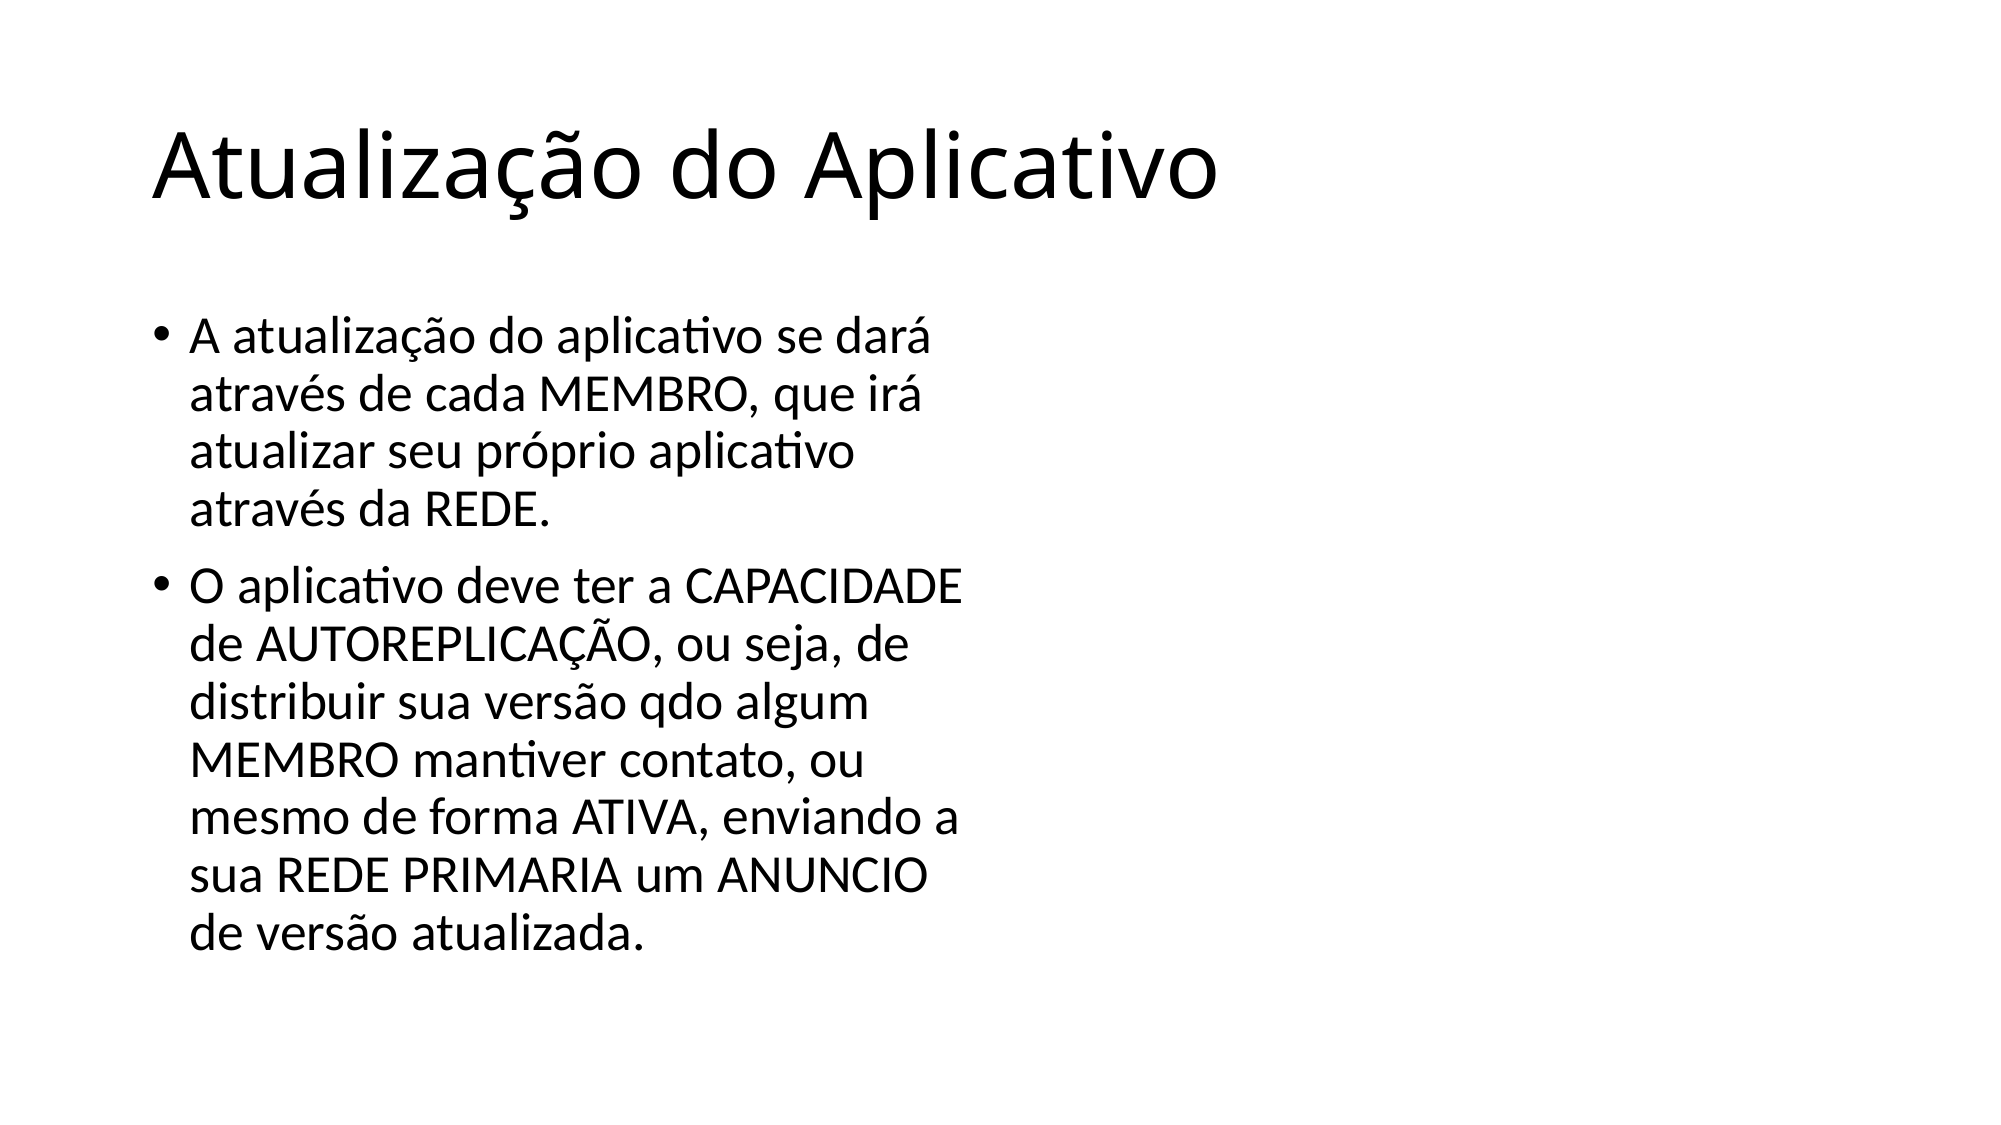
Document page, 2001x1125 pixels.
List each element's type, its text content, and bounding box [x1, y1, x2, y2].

list A atualização do aplicativo se dará através de cada MEMBRO, que irá atualizar seu próprio aplicativo através da REDE. O aplicativo deve ter a CAPACIDADE de AUTOREPLICAÇÃO, ou seja, de distribuir sua versão qdo algum MEMBRO mantiver contato, ou mesmo de forma ATIVA, enviando a sua REDE PRIMARIA um ANUNCIO de versão atualizada. [137, 299, 988, 1014]
title Atualização do Aplicativo [137, 59, 1863, 278]
